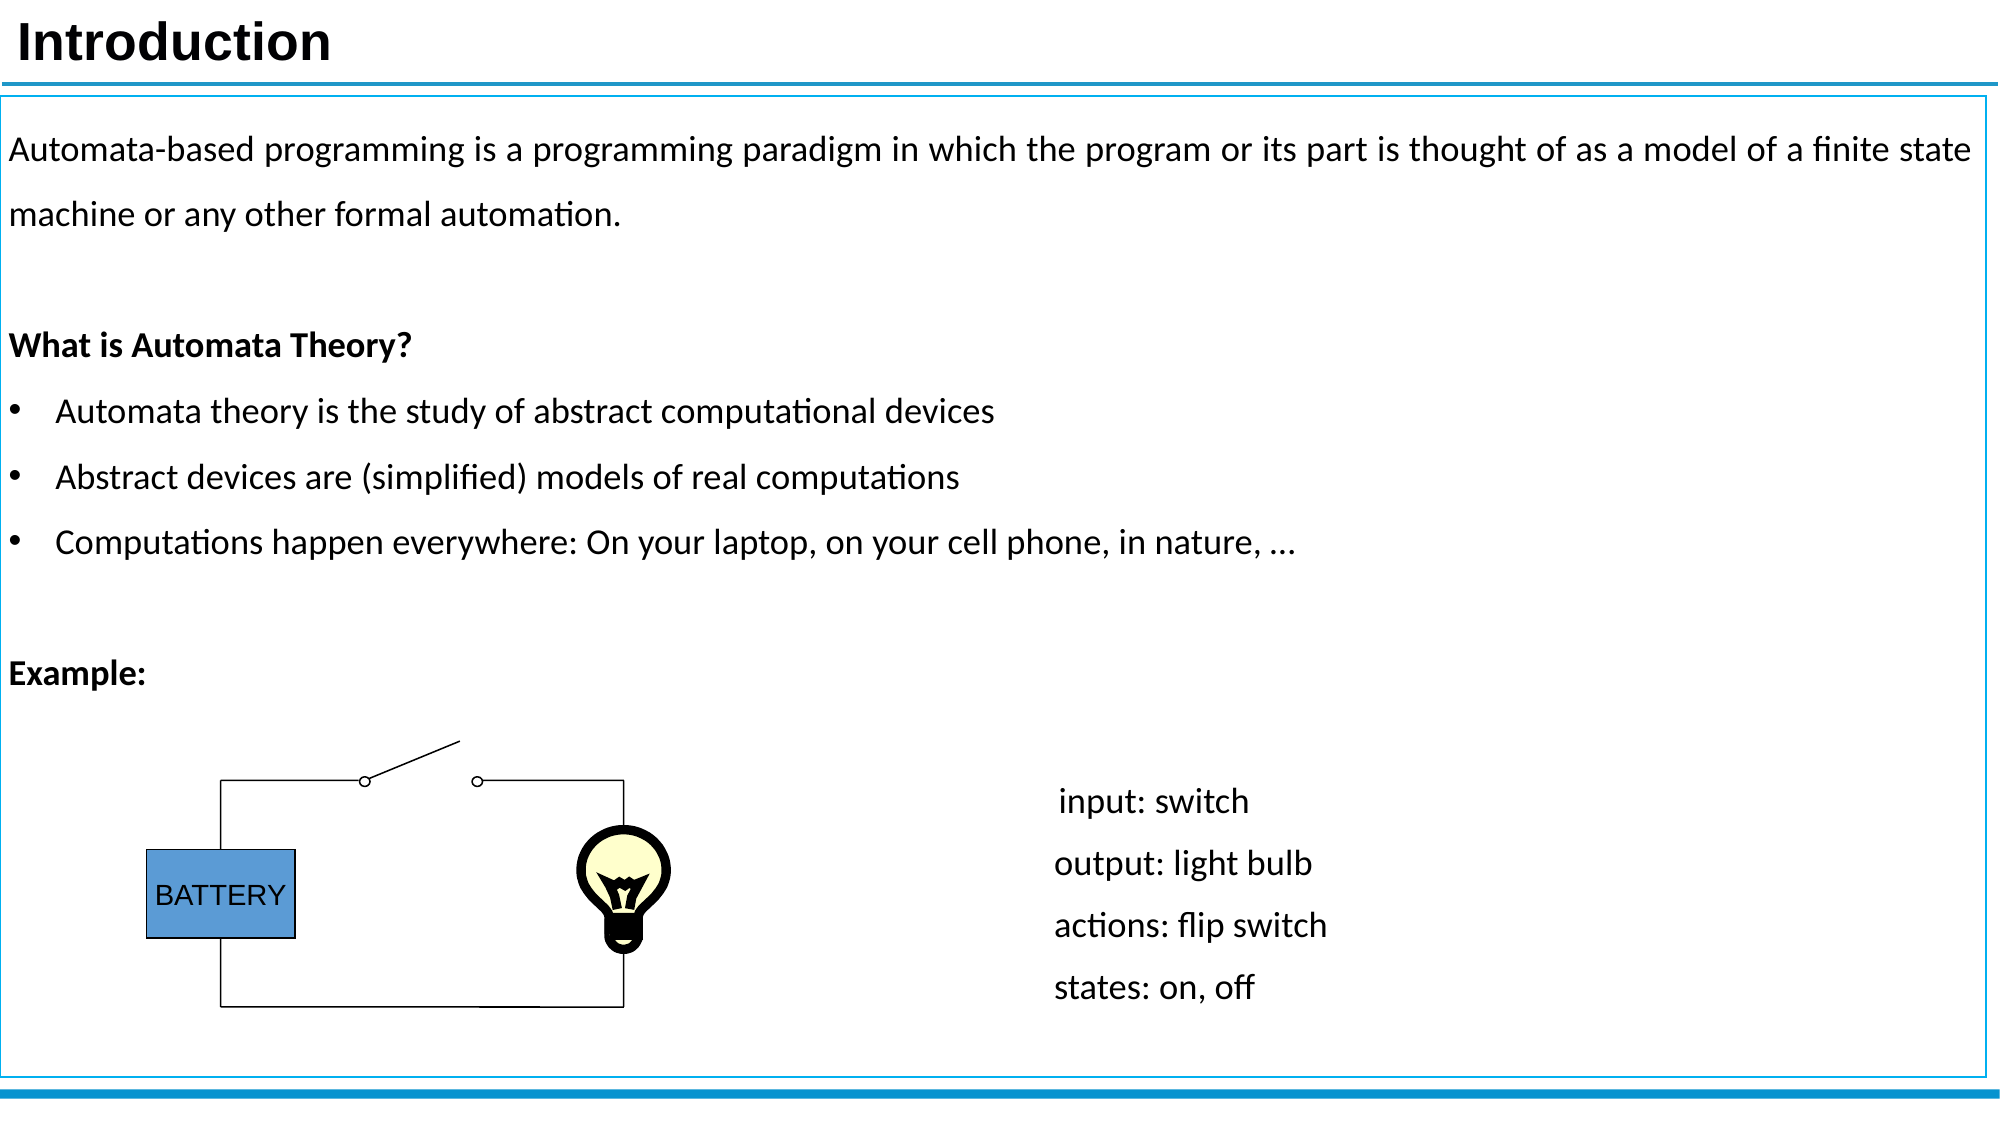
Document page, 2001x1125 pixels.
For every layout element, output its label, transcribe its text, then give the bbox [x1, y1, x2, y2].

text_box [1986, 1089, 2000, 1099]
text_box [0, 96, 1986, 1105]
text_box Introduction [14, 7, 1198, 72]
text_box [146, 741, 667, 1008]
